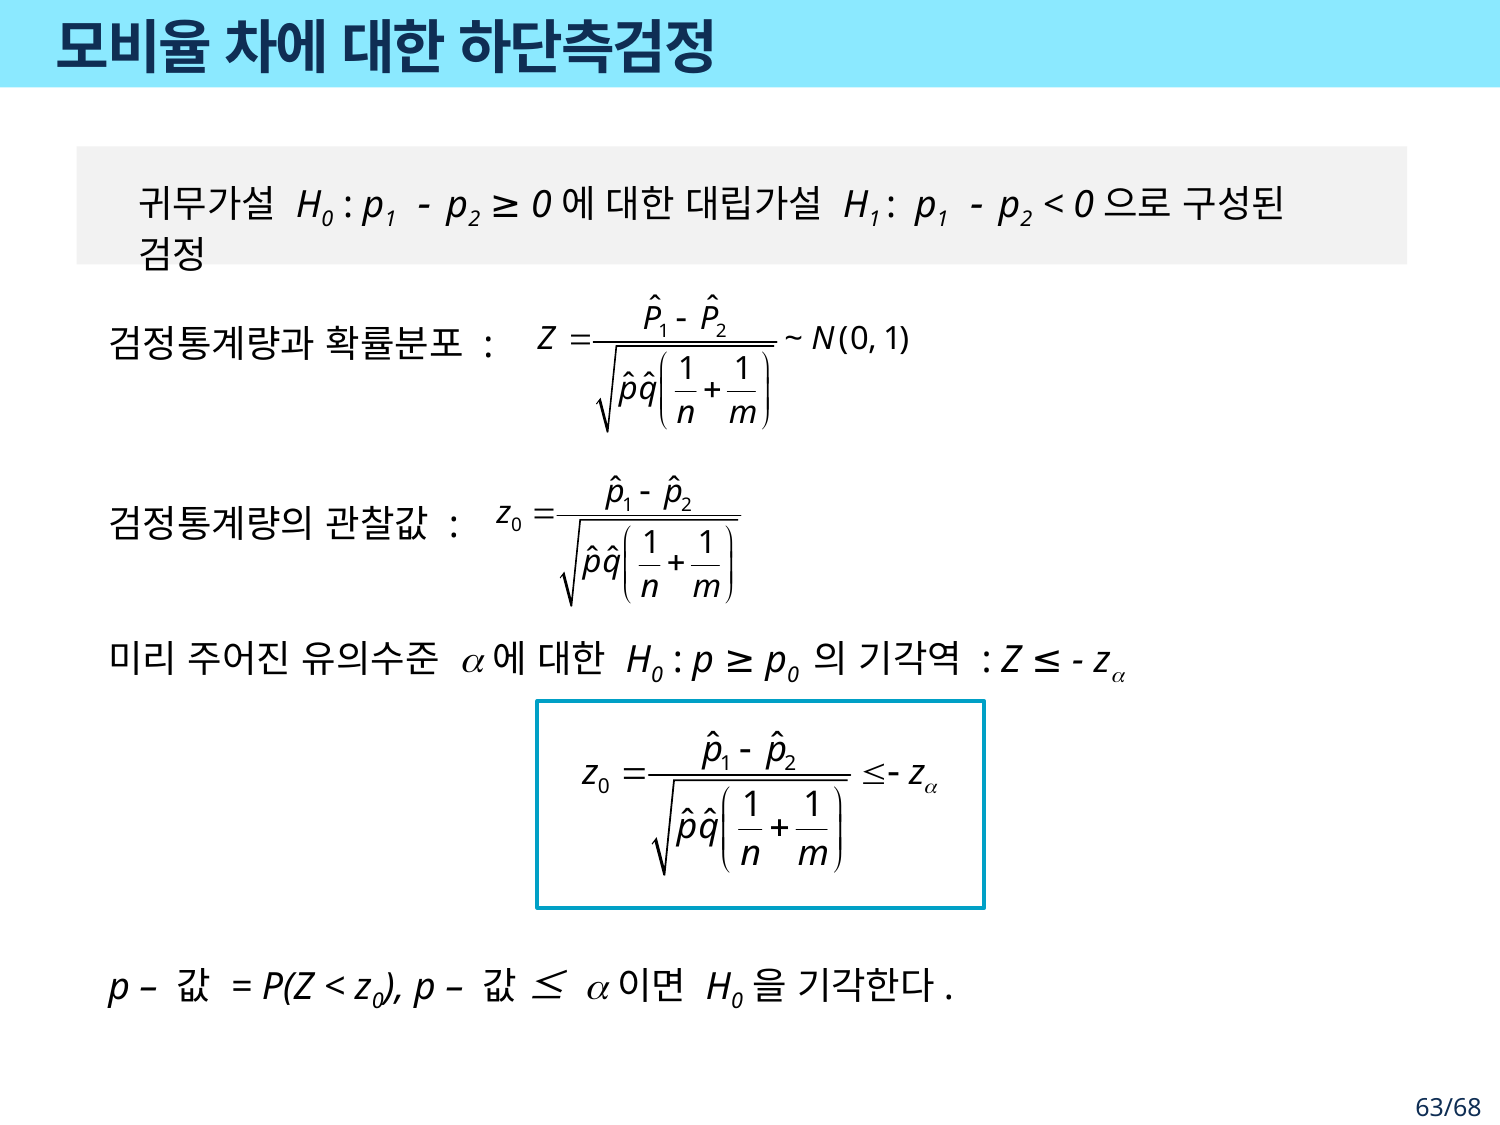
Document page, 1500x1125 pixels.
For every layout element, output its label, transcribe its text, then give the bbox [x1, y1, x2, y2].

text_box p – 값 = P(Z < z0), p – 값 ≤ a이면 H0을 기각한다. [93, 954, 1442, 1021]
text_box [535, 699, 986, 910]
text_box [75, 144, 1409, 267]
title 모비율 차에 대한 하단측검정 [40, 5, 1488, 84]
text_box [533, 290, 916, 439]
text_box 귀무가설 H0 : p1 - p2 ≥ 0에 대한 대립가설 H1 : p1 - p2 < 0으로 구성된 검정 [123, 172, 1357, 284]
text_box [490, 472, 749, 613]
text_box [575, 727, 946, 882]
text_box 검정통계량과 확률분포 : 검정통계량의 관찰값 : 미리 주어진 유의수준 a에 대한 H0 : p ≥ p0 의 기각역 : Z ≤ - za [93, 313, 1442, 694]
